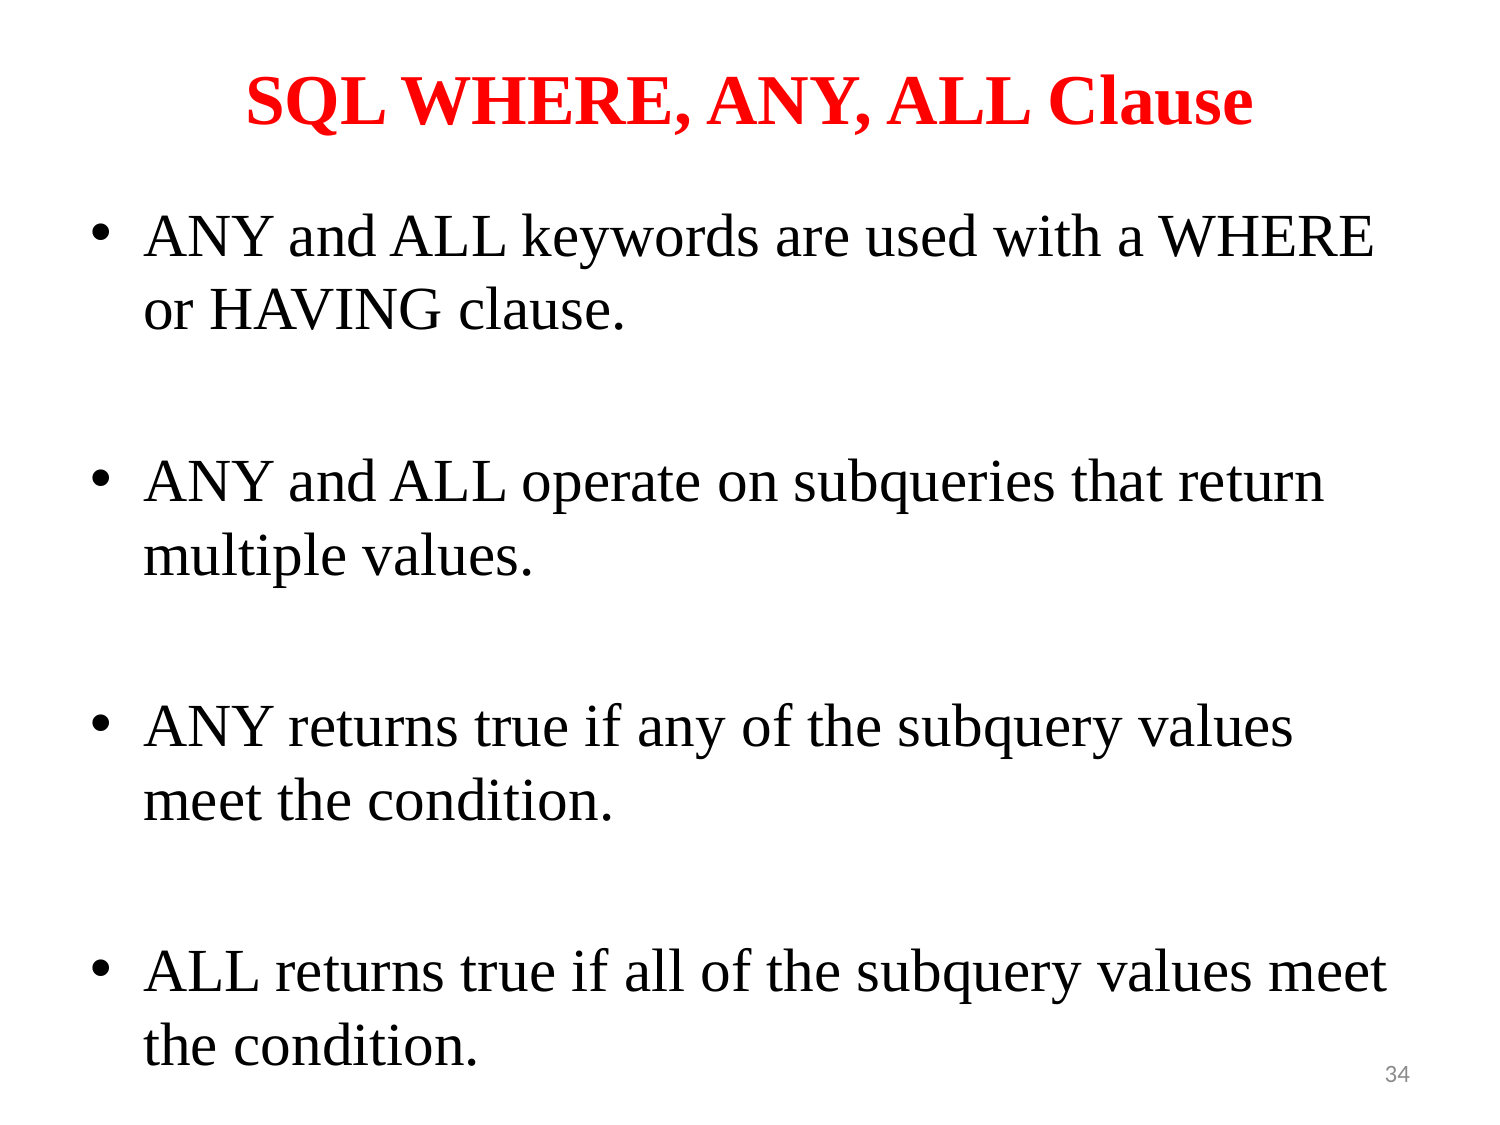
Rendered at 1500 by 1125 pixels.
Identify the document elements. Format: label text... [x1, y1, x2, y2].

list ANY and ALL keywords are used with a WHERE or HAVING clause. ANY and ALL operate on subqueries that return multiple values. ANY returns true if any of the subquery values meet the condition. ALL returns true if all of the subquery values meet the condition. [75, 187, 1425, 1088]
slide_number 34 [1074, 1042, 1425, 1103]
title SQL WHERE, ANY, ALL Clause [75, 45, 1425, 187]
